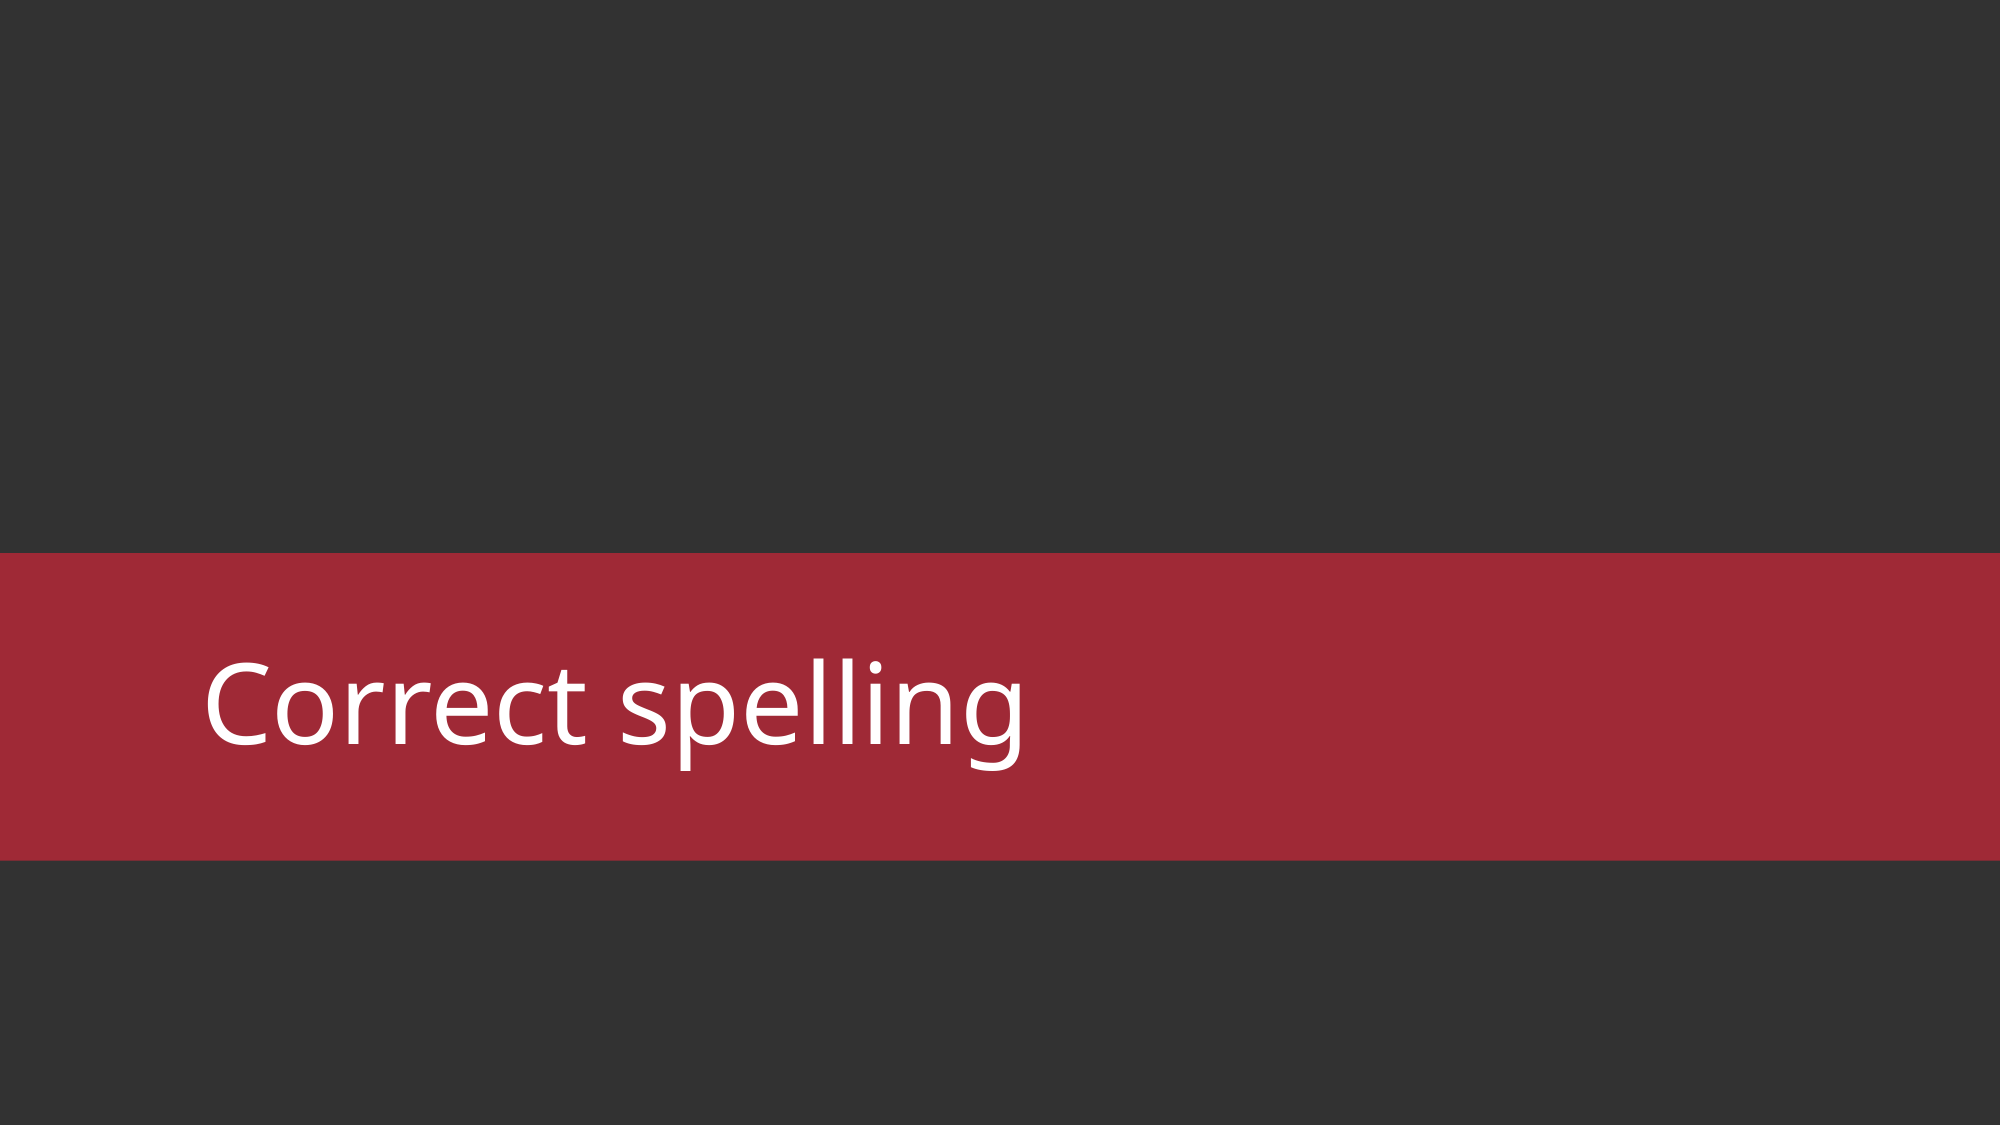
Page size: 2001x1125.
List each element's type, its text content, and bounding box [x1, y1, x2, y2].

title Сorrect spelling [185, 577, 1963, 838]
